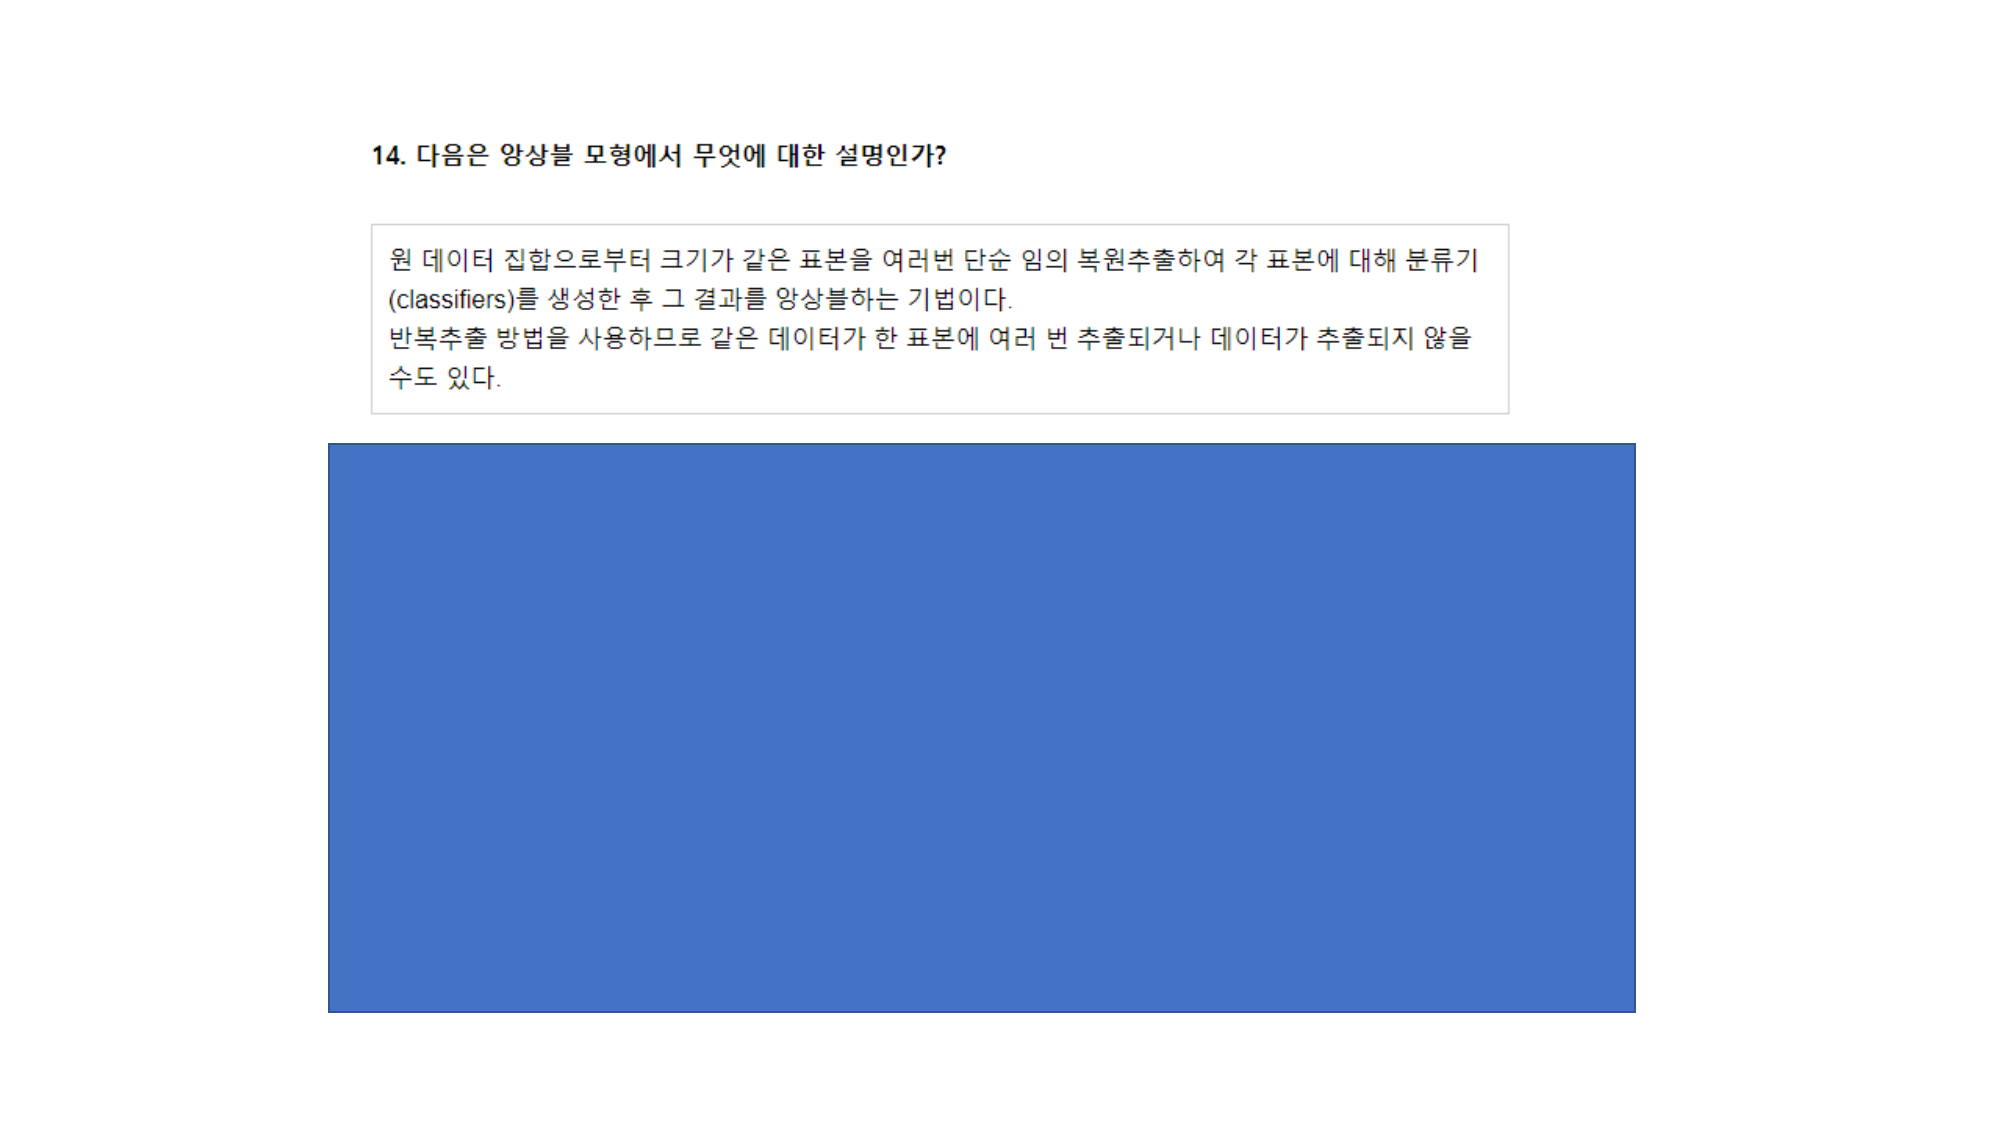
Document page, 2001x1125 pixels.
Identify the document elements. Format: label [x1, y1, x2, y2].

picture [354, 124, 1646, 1001]
text_box [328, 443, 1636, 1013]
